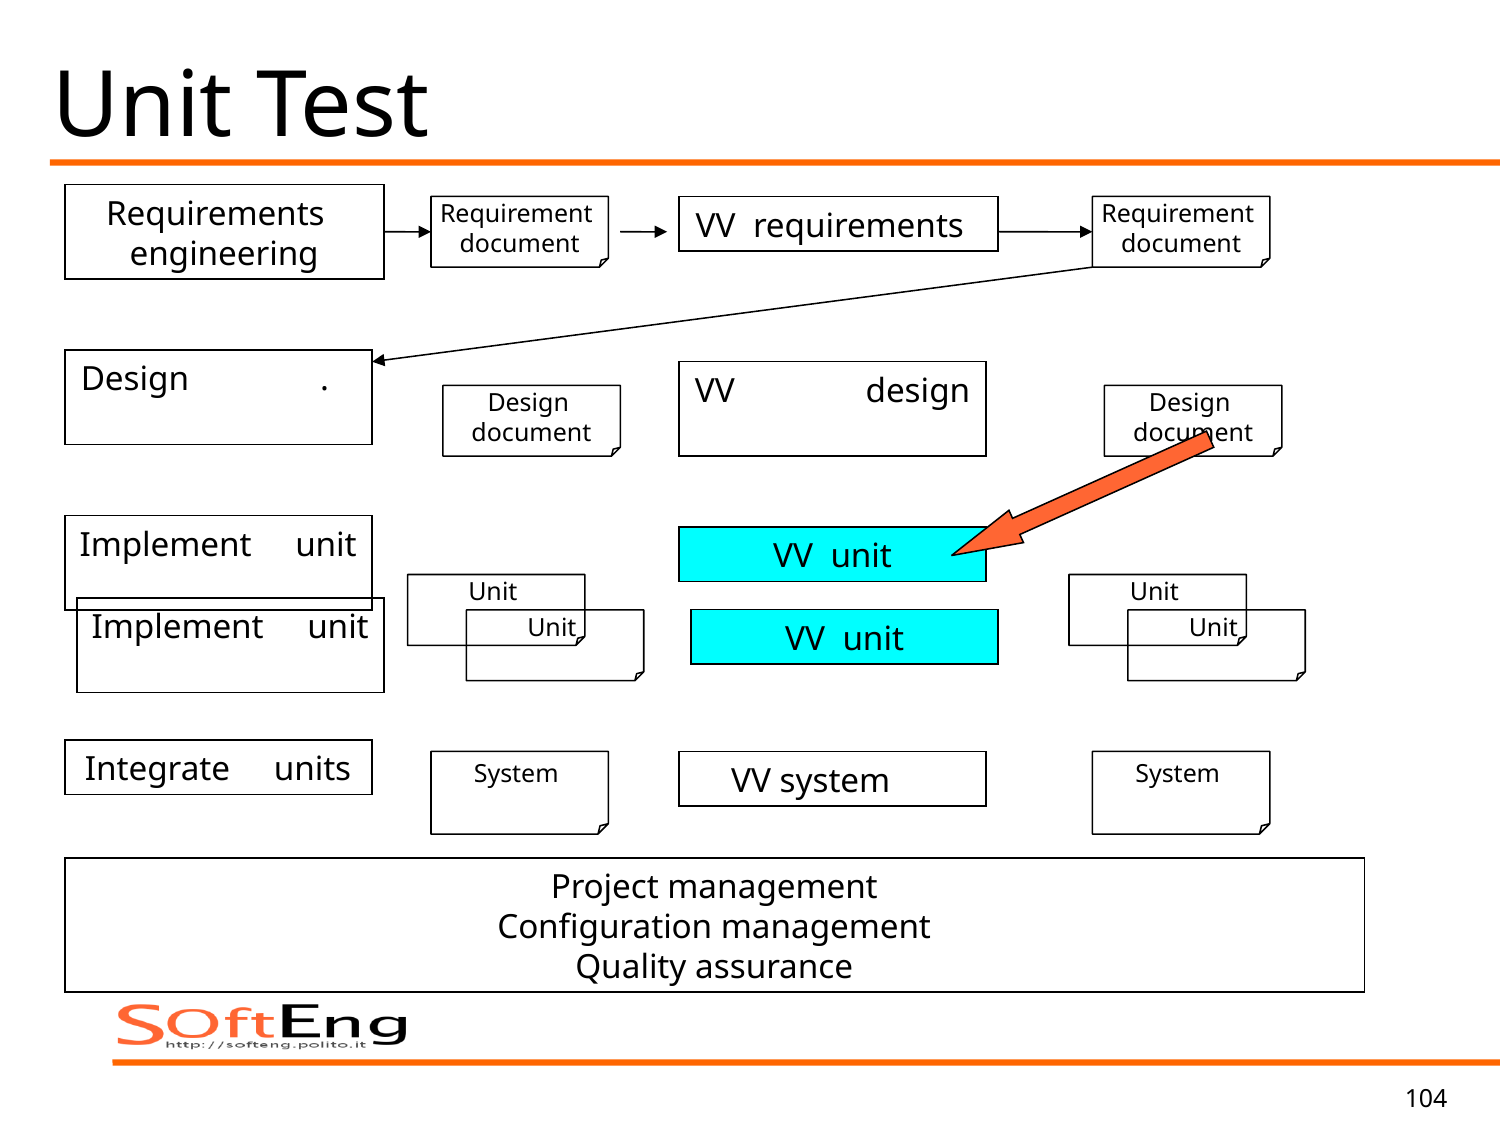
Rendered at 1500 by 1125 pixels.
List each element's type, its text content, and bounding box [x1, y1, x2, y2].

text_box Unit [1069, 574, 1247, 646]
text_box Project management Configuration management Quality assurance [64, 857, 1365, 993]
text_box VV unit [691, 609, 999, 665]
text_box [383, 225, 431, 238]
text_box Design . [64, 349, 372, 445]
text_box Unit [407, 574, 585, 646]
text_box Unit [466, 609, 644, 681]
text_box Implement unit [64, 515, 372, 610]
text_box VV design [679, 361, 987, 457]
title Unit Test [37, 24, 1450, 175]
text_box Integrate units [64, 739, 372, 795]
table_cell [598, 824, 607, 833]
text_box [620, 225, 668, 238]
text_box VV unit [679, 527, 987, 582]
text_box System [1092, 751, 1270, 835]
text_box Requirement document [430, 196, 609, 268]
text_box VV requirements [679, 196, 999, 251]
text_box VV system [679, 751, 987, 807]
slide_number 104 [1237, 1074, 1463, 1125]
text_box [998, 225, 1093, 238]
text_box [372, 267, 1093, 367]
text_box Design document [1104, 385, 1282, 457]
text_box Requirement document [1092, 196, 1270, 268]
picture [112, 993, 413, 1056]
text_box Unit [1127, 609, 1306, 681]
text_box System [430, 751, 609, 835]
text_box Design document [442, 385, 621, 457]
text_box Requirements engineering [64, 184, 384, 280]
text_box Implement unit [76, 597, 384, 693]
text_box [951, 431, 1214, 556]
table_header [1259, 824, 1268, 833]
